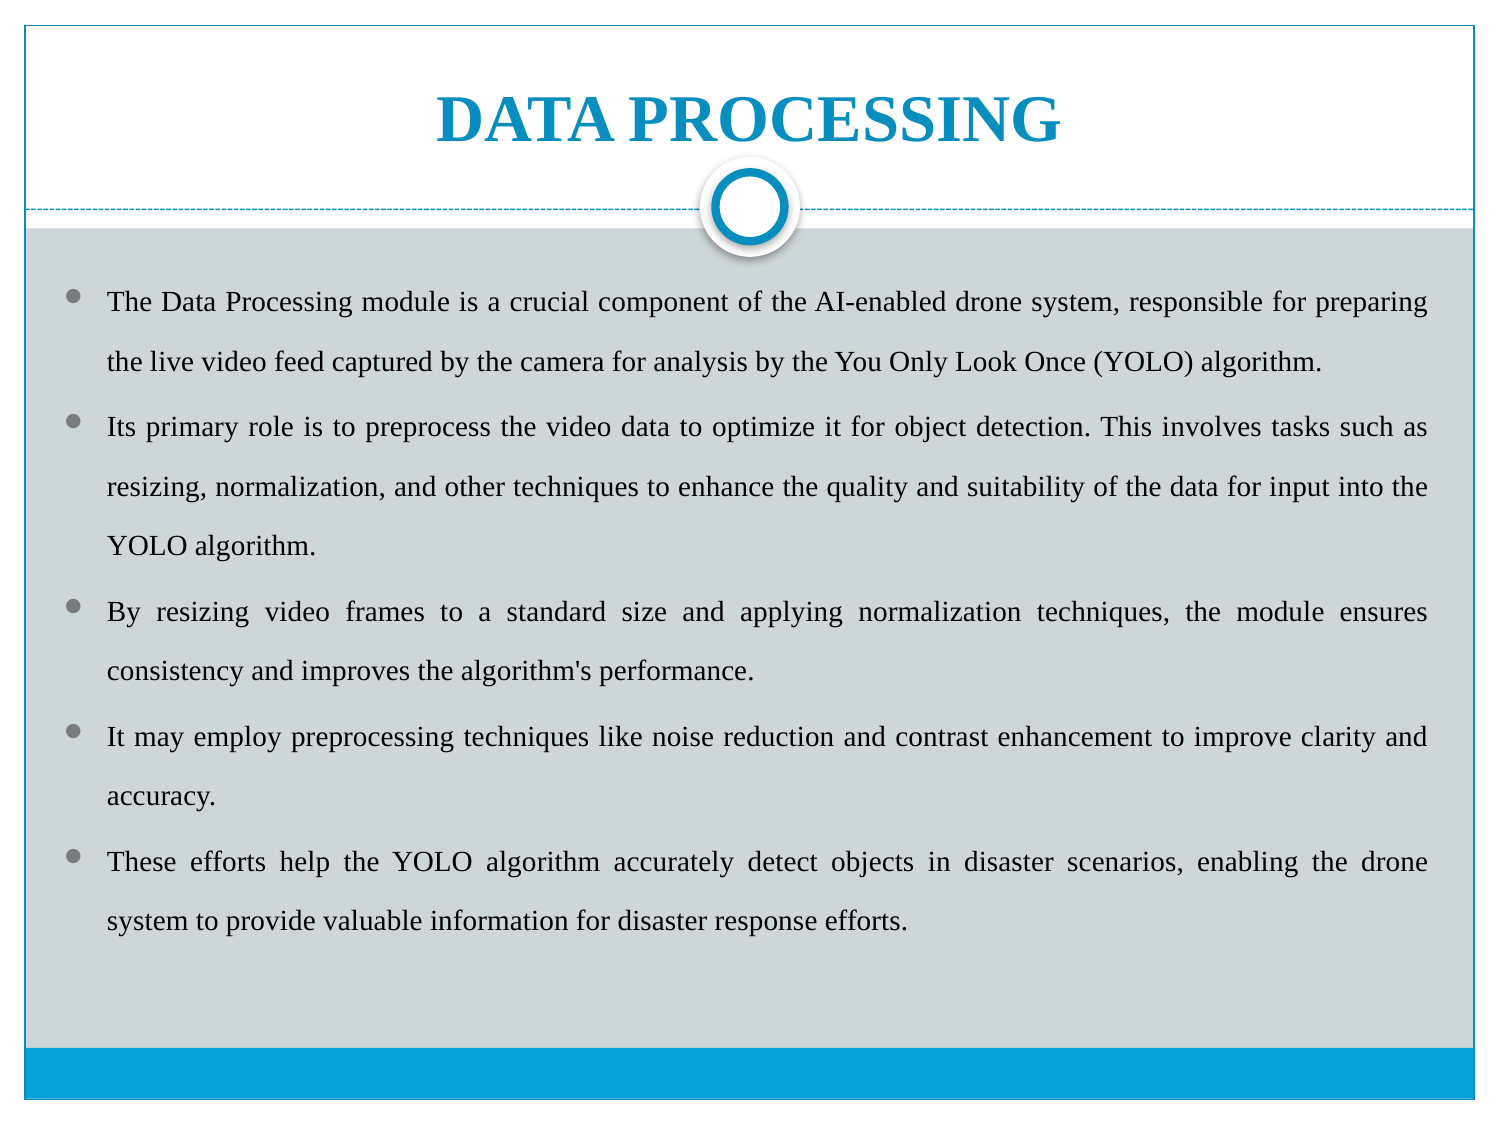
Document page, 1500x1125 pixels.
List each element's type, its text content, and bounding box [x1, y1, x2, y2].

list The Data Processing module is a crucial component of the AI-enabled drone system, responsible for preparing the live video feed captured by the camera for analysis by the You Only Look Once (YOLO) algorithm. Its primary role is to preprocess the video data to optimize it for object detection. This involves tasks such as resizing, normalization, and other techniques to enhance the quality and suitability of the data for input into the YOLO algorithm. By resizing video frames to a standard size and applying normalization techniques, the module ensures consistency and improves the algorithm's performance. It may employ preprocessing techniques like noise reduction and contrast enhancement to improve clarity and accuracy. These efforts help the YOLO algorithm accurately detect objects in disaster scenarios, enabling the drone system to provide valuable information for disaster response efforts. [49, 250, 1445, 1001]
title DATA PROCESSING [49, 37, 1450, 162]
